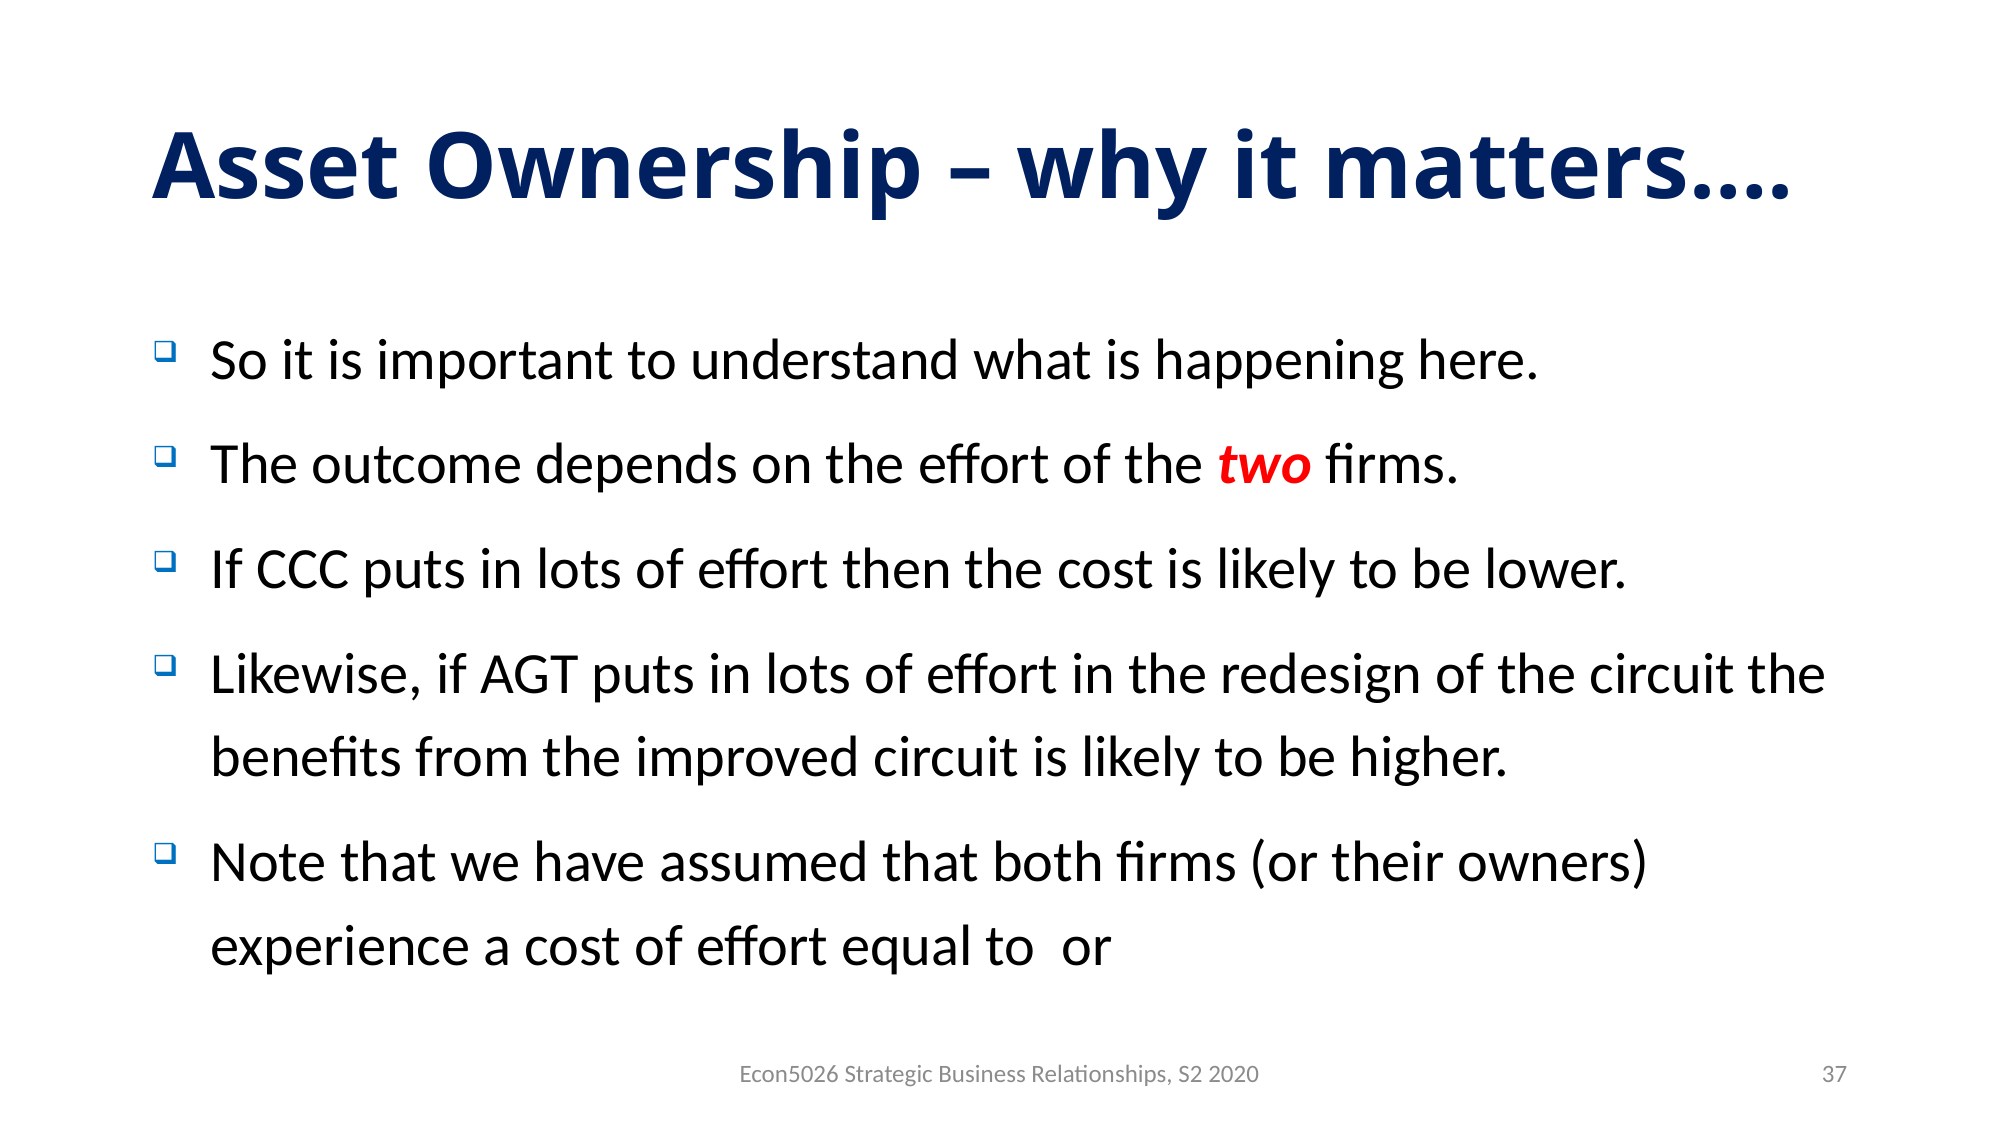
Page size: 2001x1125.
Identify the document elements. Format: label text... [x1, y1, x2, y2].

title Asset Ownership – why it matters…. [137, 59, 1863, 278]
footer Econ5026 Strategic Business Relationships, S2 2020 [662, 1042, 1338, 1103]
slide_number 37 [1412, 1042, 1863, 1103]
